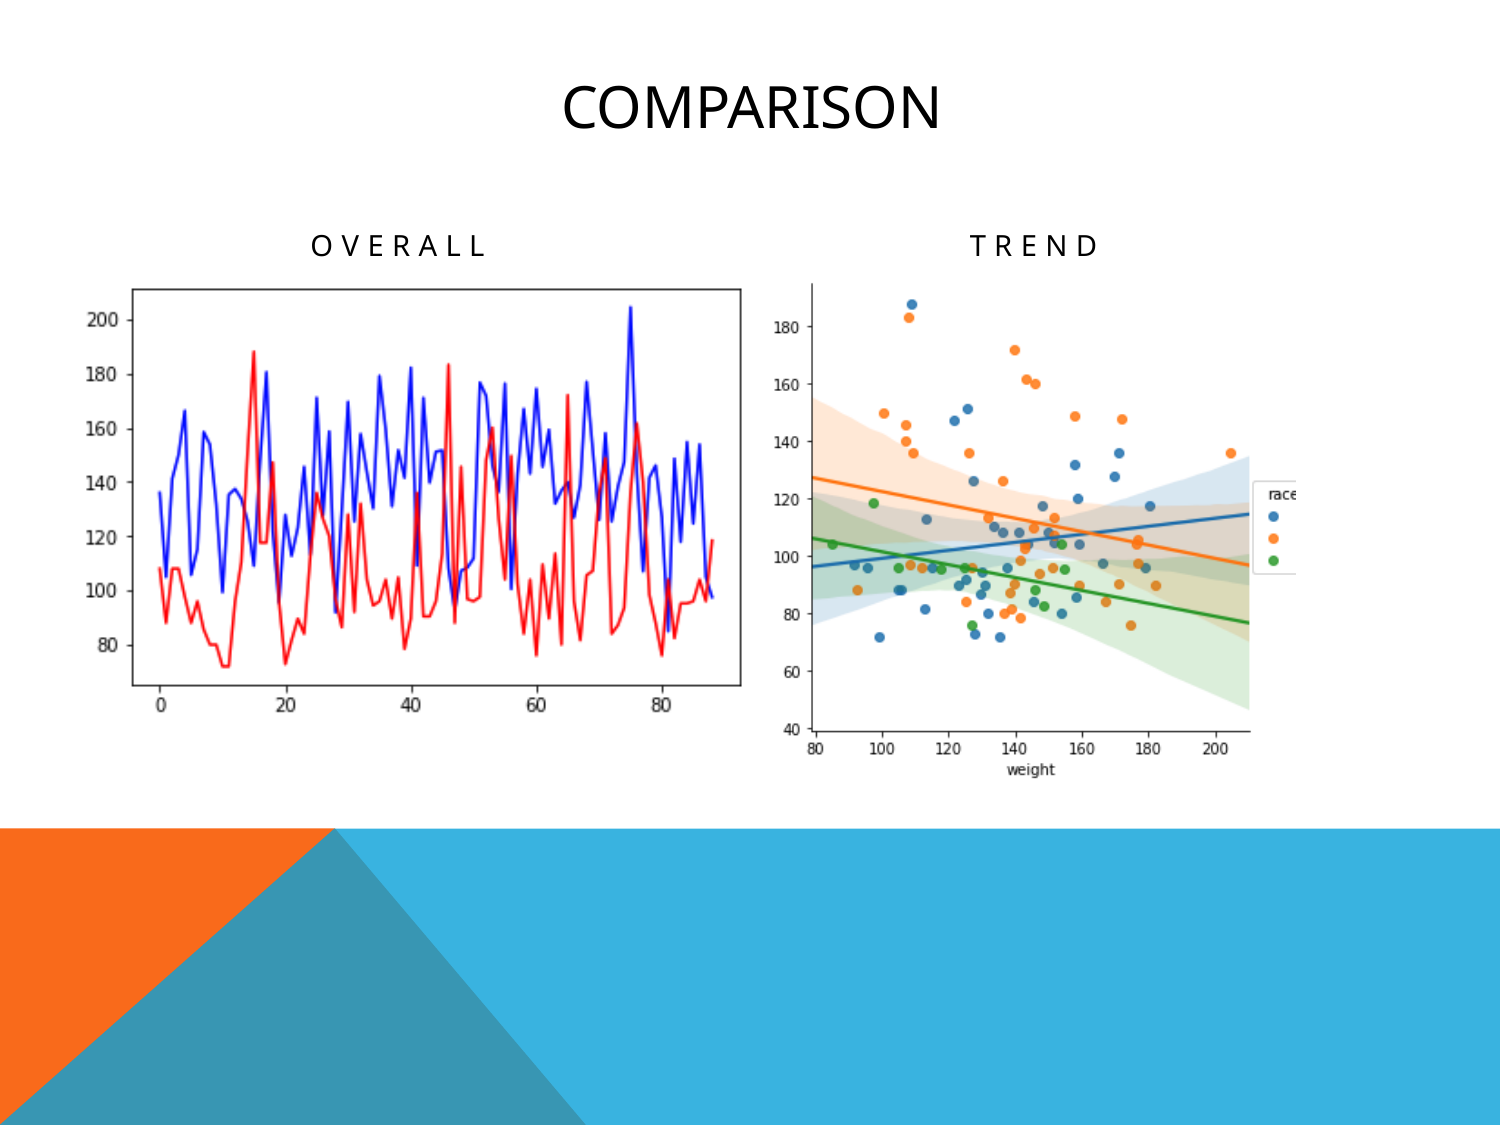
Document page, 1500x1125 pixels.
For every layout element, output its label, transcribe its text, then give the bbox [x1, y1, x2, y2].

list trend [776, 179, 1296, 270]
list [35, 149, 772, 864]
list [770, 278, 1297, 790]
title comparison [135, 60, 1369, 150]
